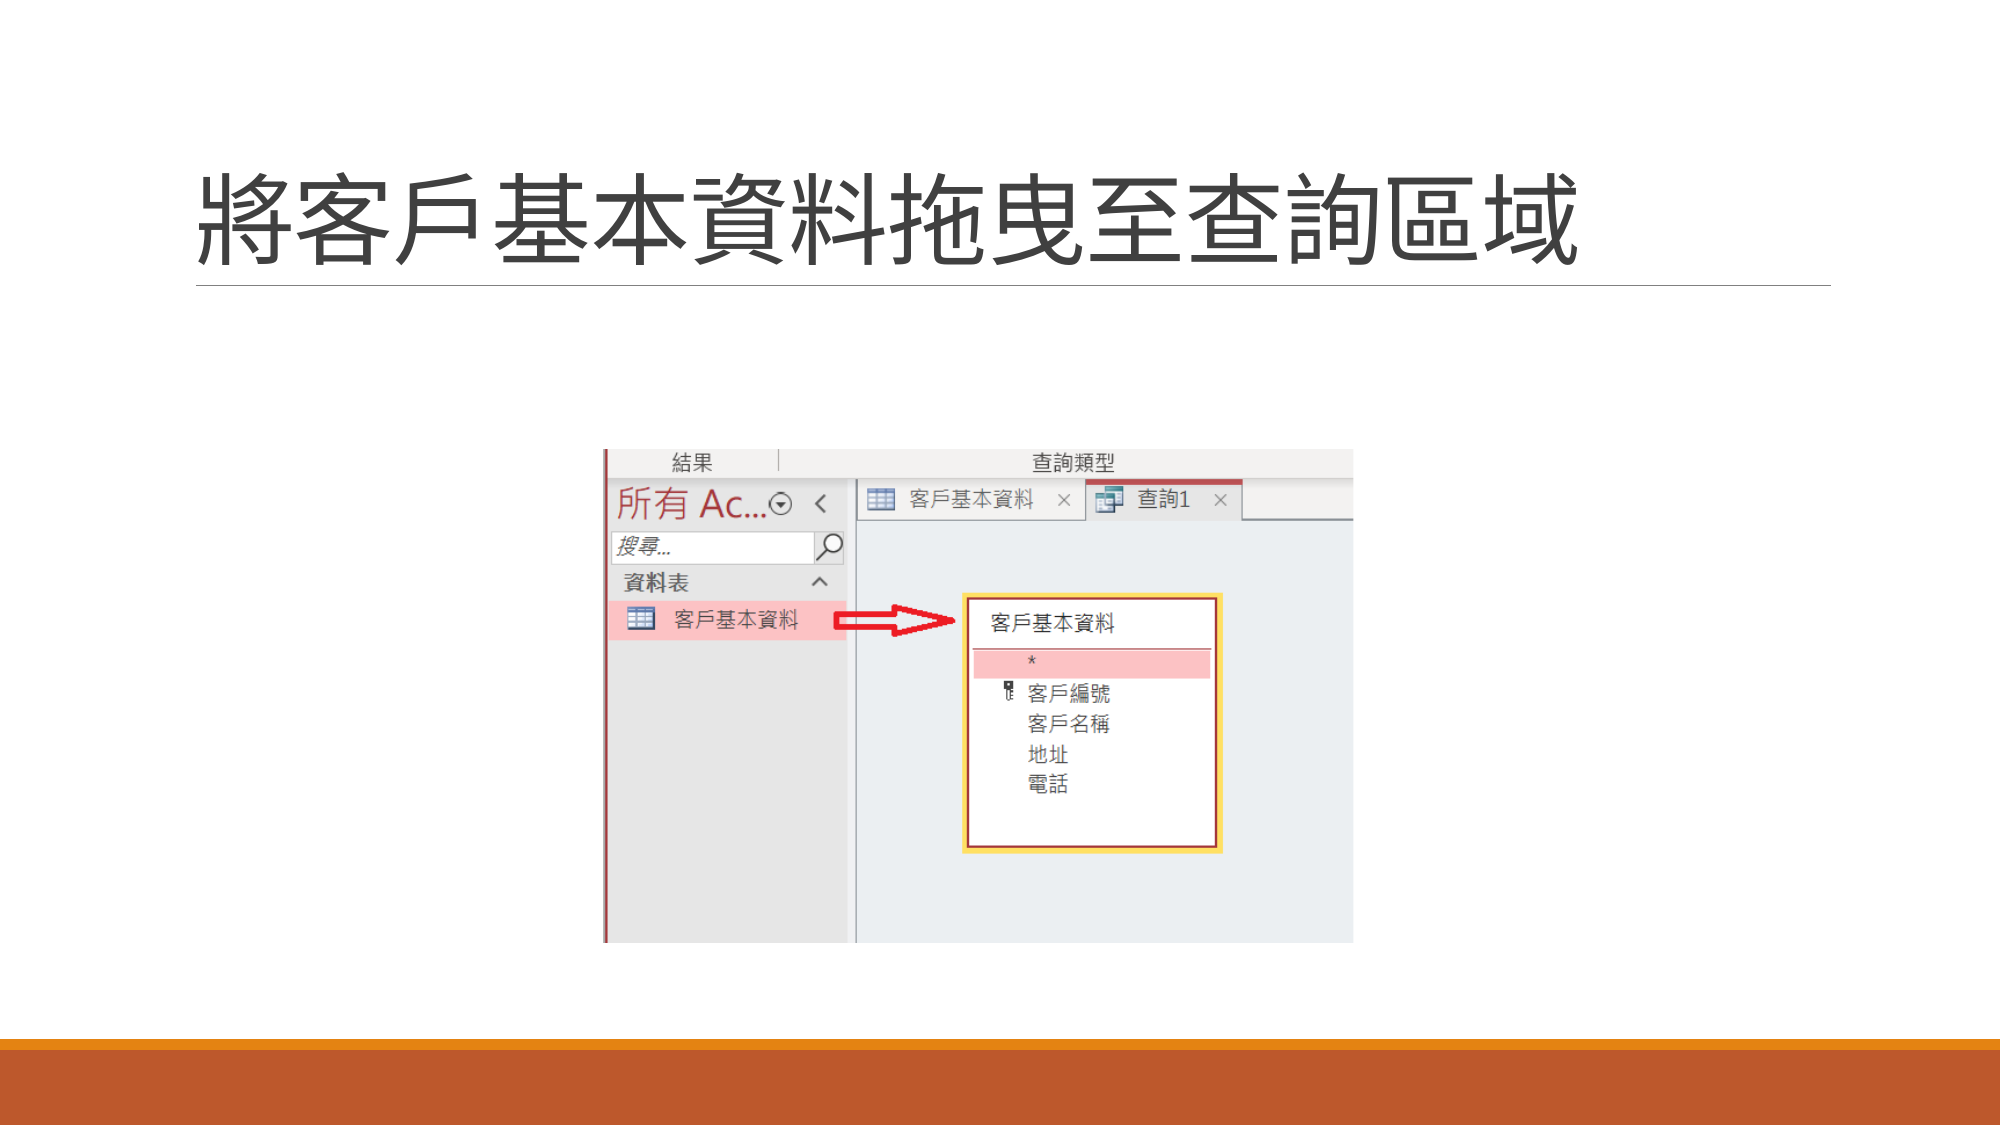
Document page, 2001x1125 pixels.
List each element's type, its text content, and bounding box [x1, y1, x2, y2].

title 將客戶基本資料拖曳至查詢區域 [180, 47, 1830, 285]
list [602, 448, 1355, 944]
